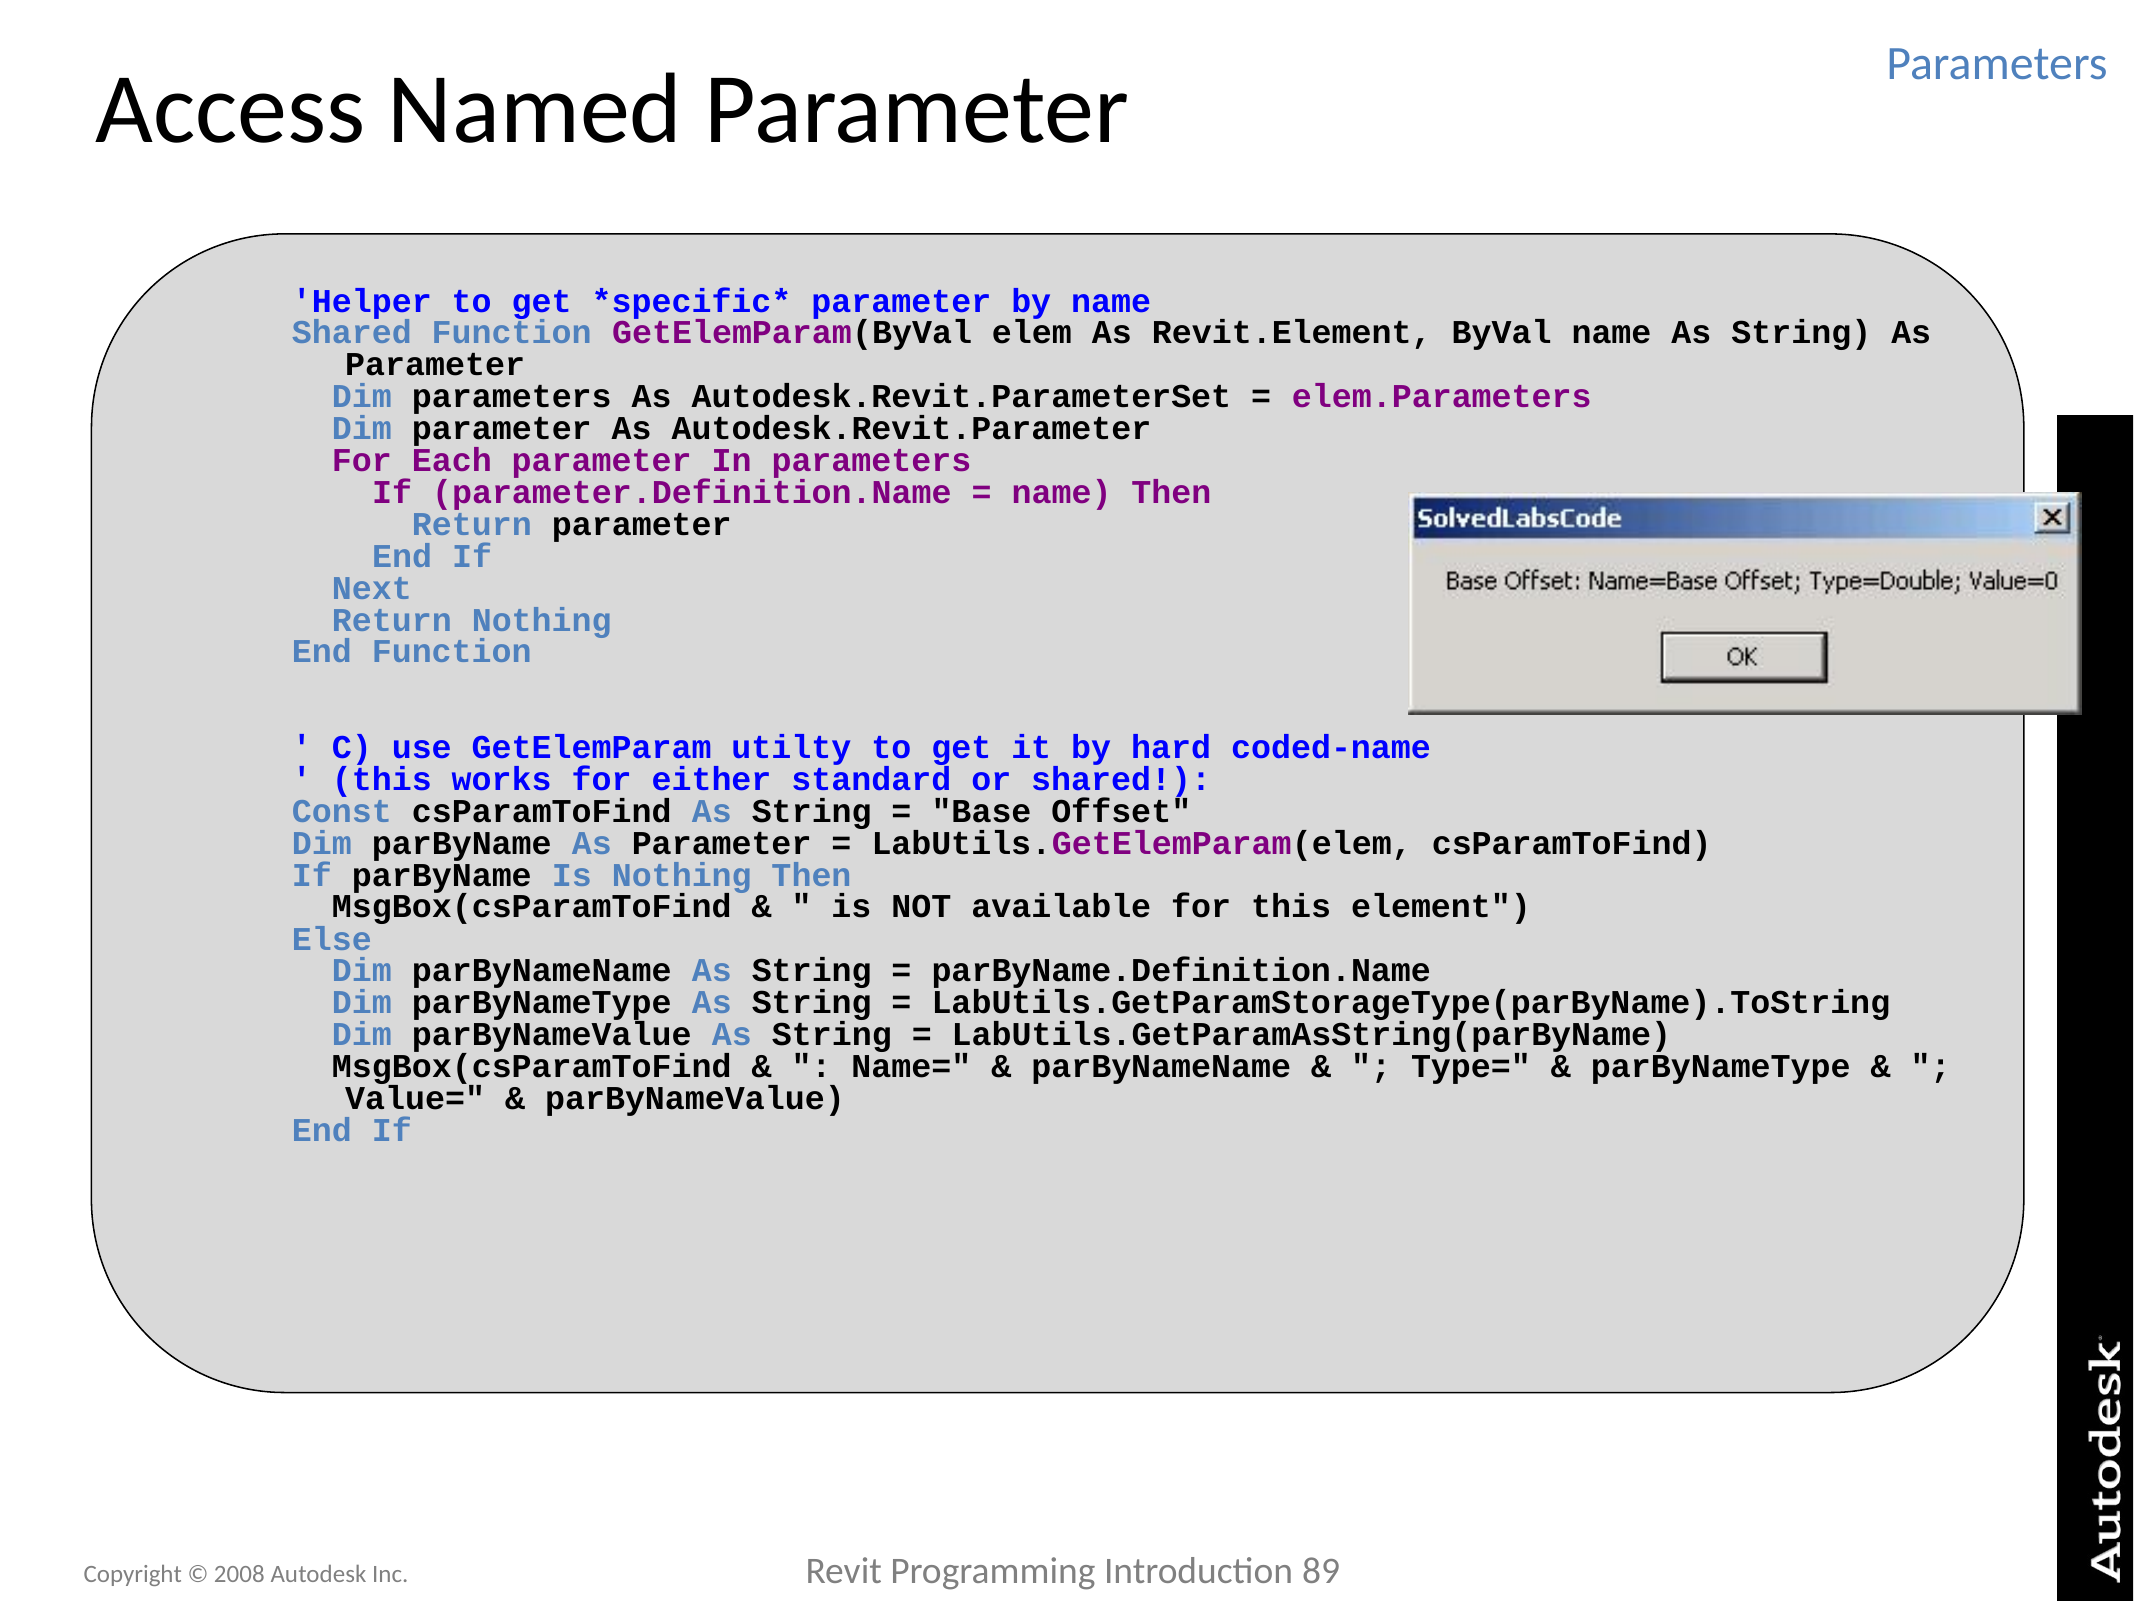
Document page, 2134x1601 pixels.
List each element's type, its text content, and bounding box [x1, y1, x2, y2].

list 'Helper to get *specific* parameter by name Shared Function GetElemParam(ByVal elem As Revit.Element, ByVal name As String) As Parameter Dim parameters As Autodesk.Revit.ParameterSet = elem.Parameters Dim parameter As Autodesk.Revit.Parameter For Each parameter In parameters If (parameter.Definition.Name = name) Then Return parameter End If Next Return Nothing End Function ' C) use GetElemParam utilty to get it by hard coded-name ' (this works for either standard or shared!): Const csParamToFind As String = "Base Offset" Dim parByName As Parameter = LabUtils.GetElemParam(elem, csParamToFind) If parByName Is Nothing Then MsgBox(csParamToFind & " is NOT available for this element") Else Dim parByNameName As String = parByName.Definition.Name Dim parByNameType As String = LabUtils.GetParamStorageType(parByName).ToString Dim parByNameValue As String = LabUtils.GetParamAsString(parByName) MsgBox(csParamToFind & ": Name=" & parByNameName & "; Type=" & parByNameType & "; Value=" & parByNameValue) End If [8, 275, 2117, 1369]
text_box Parameters [1637, 31, 2108, 90]
title Access Named Parameter [74, 31, 2024, 275]
picture [2057, 415, 2134, 1601]
text_box [192, 1369, 1924, 1393]
picture [1407, 491, 2082, 715]
